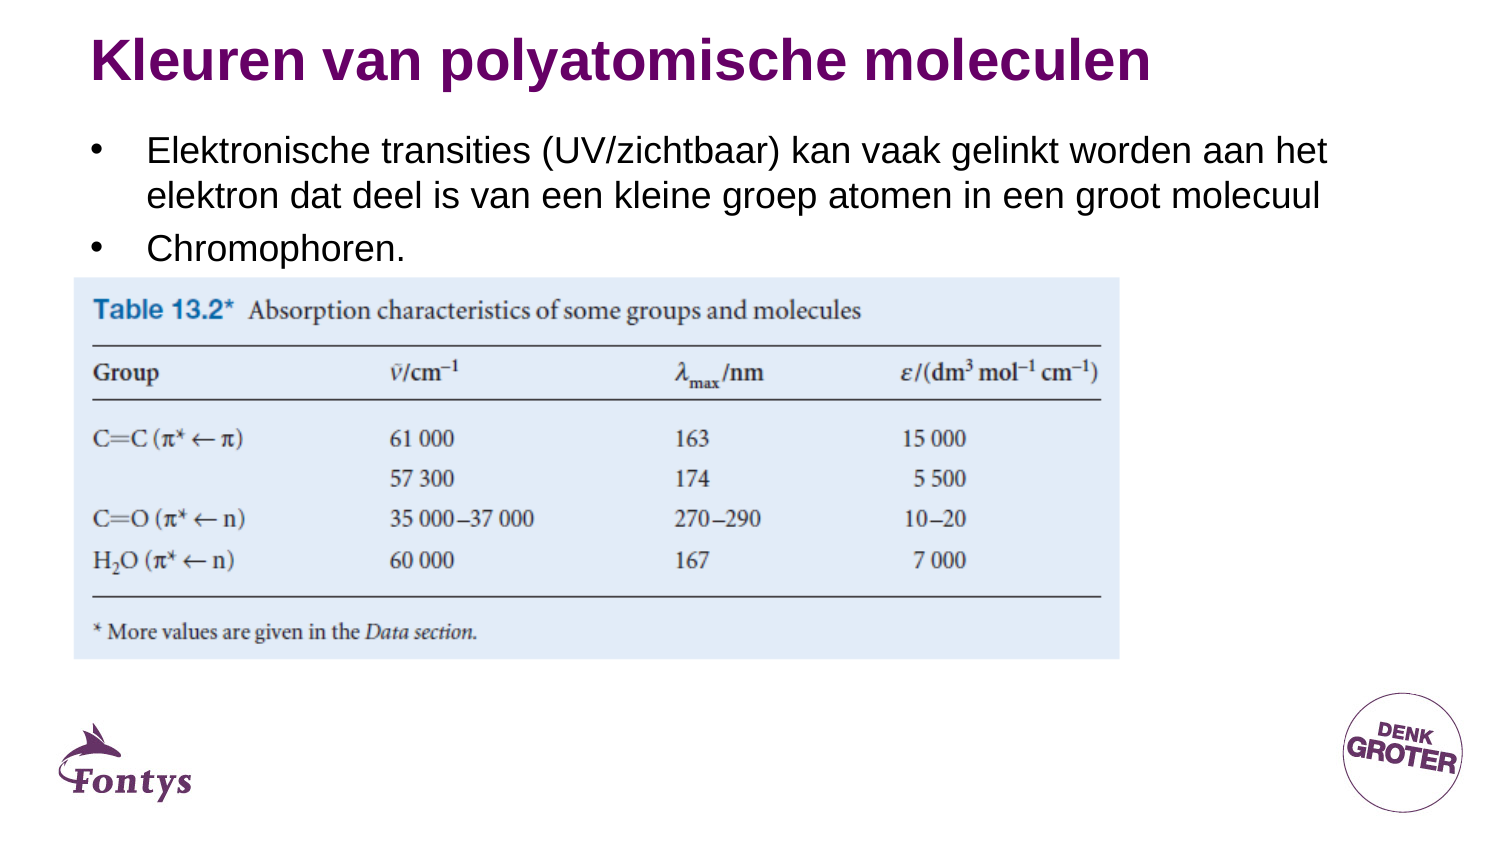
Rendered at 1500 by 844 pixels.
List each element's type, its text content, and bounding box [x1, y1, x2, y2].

text_box 10 [0, 745, 129, 806]
list Elektronische transities (UV/zichtbaar) kan vaak gelinkt worden aan het elektron dat deel is van een kleine groep atomen in een groot molecuul Chromophoren. [75, 118, 1425, 591]
title Kleuren van polyatomische moleculen [75, 0, 1425, 118]
picture [0, 0, 1499, 844]
